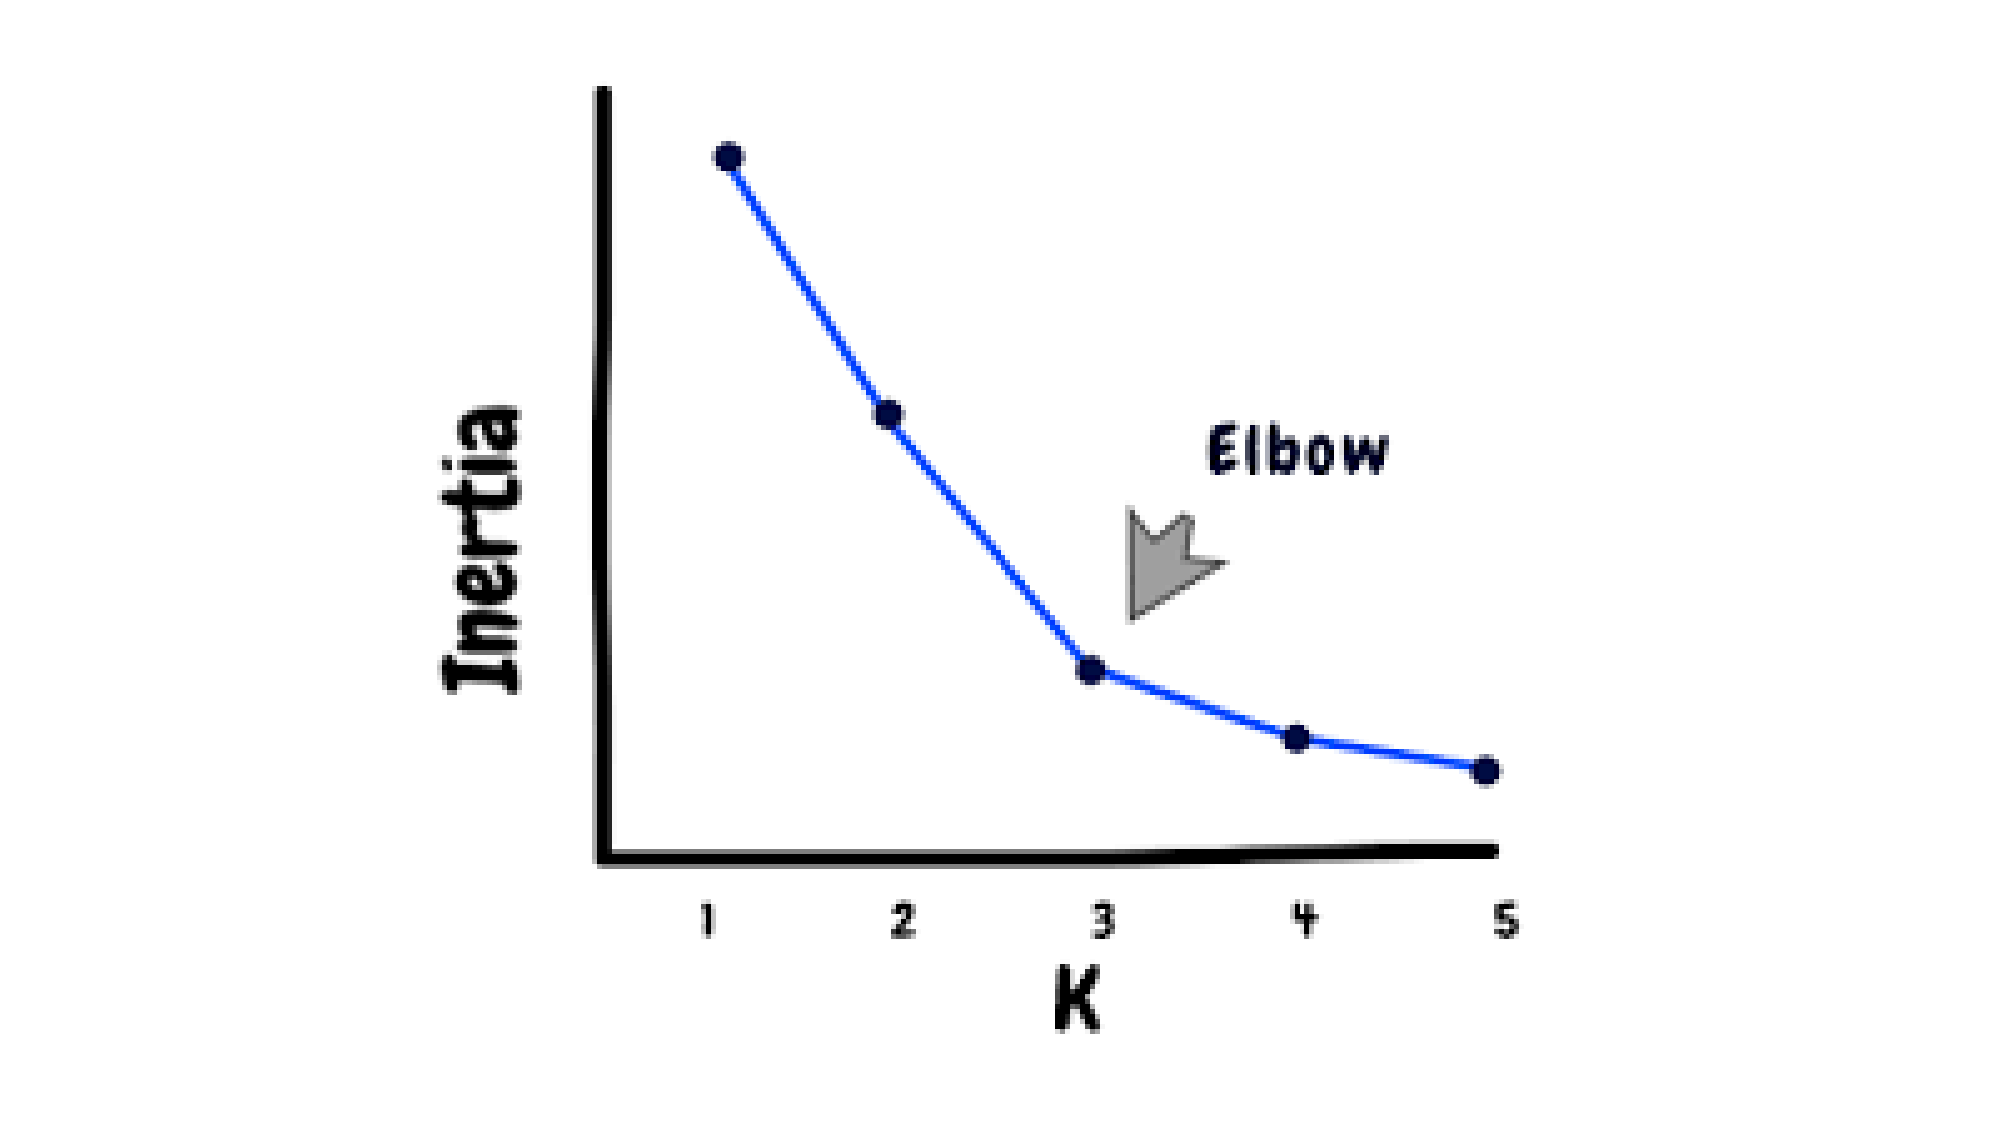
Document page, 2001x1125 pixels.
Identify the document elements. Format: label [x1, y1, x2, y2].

picture [398, 37, 1604, 1079]
